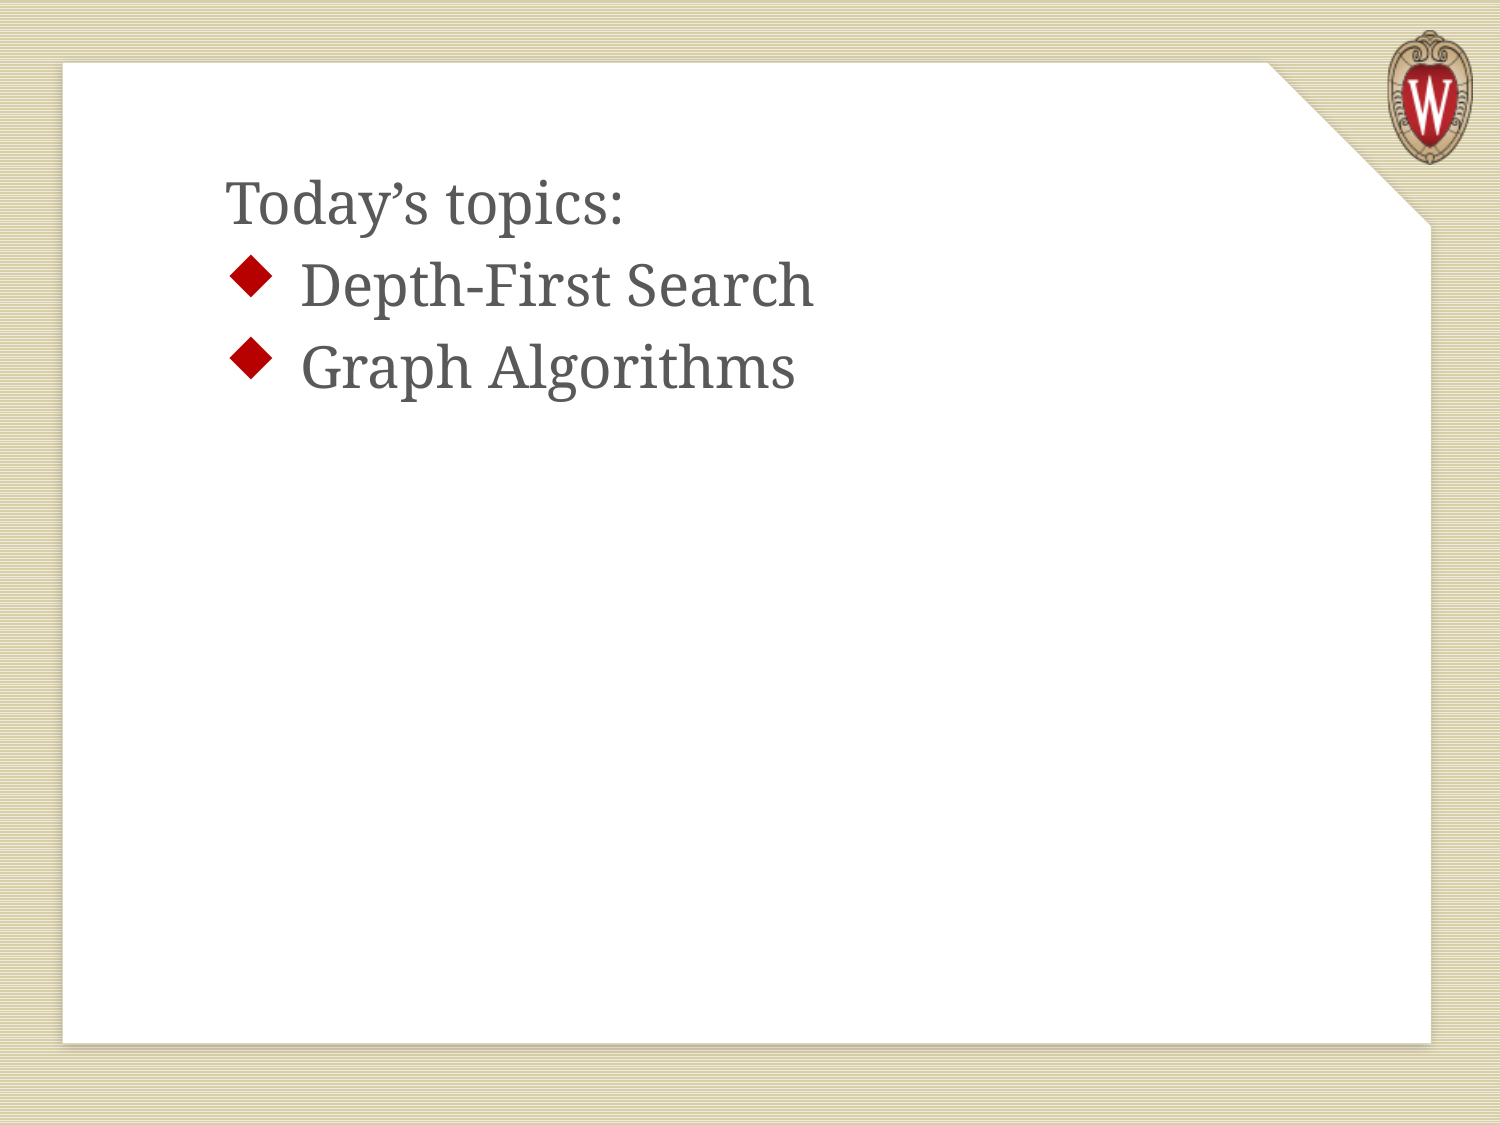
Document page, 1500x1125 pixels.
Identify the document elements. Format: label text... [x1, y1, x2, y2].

subtitle Today’s topics: Depth-First Search Graph Algorithms [225, 166, 1275, 1003]
